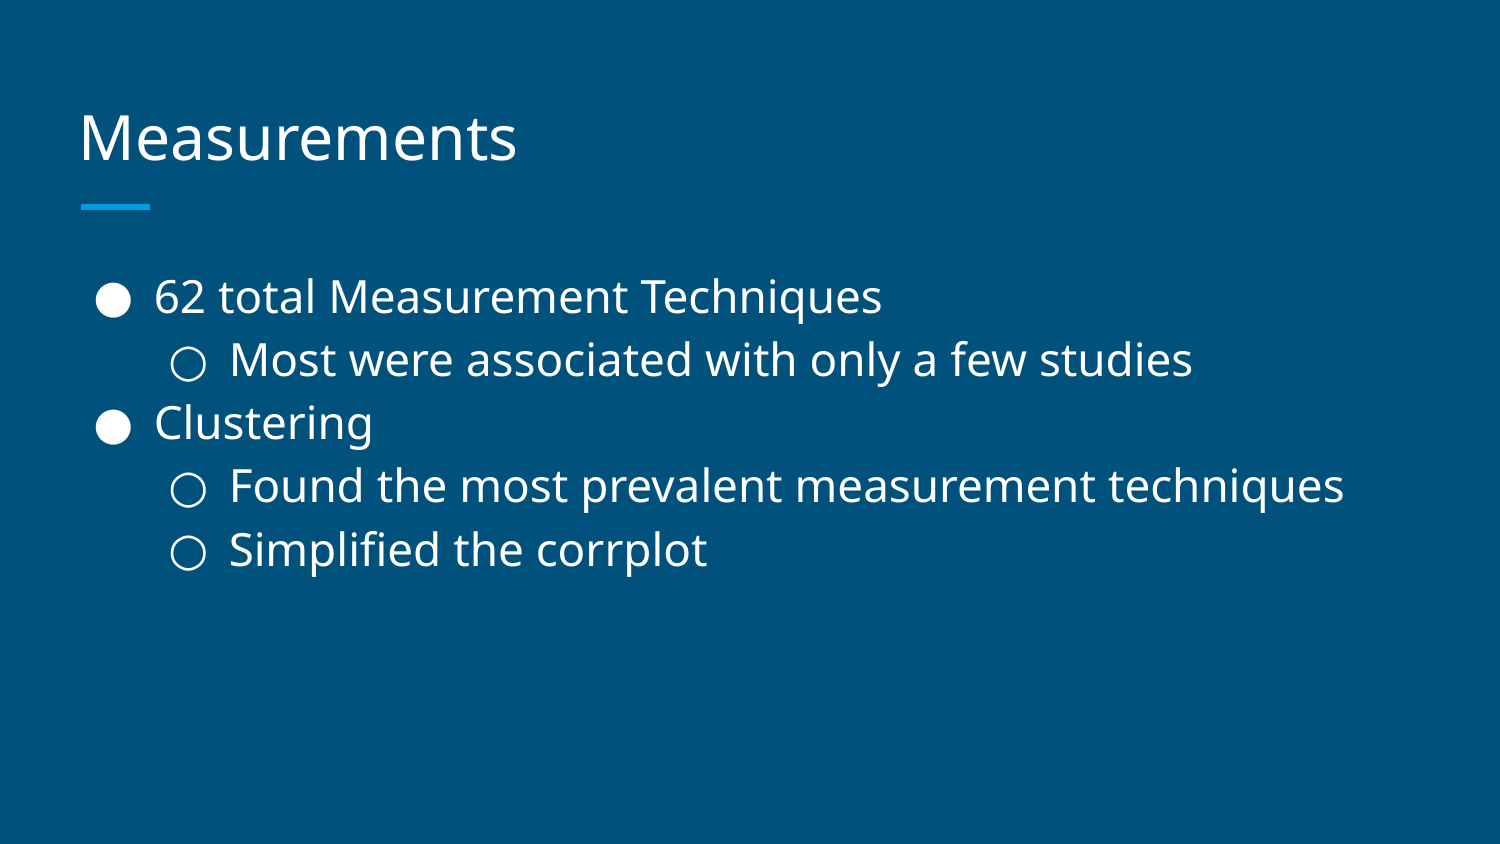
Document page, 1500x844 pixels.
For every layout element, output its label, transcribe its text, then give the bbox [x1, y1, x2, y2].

title Measurements [63, 75, 1437, 188]
list 62 total Measurement Techniques Most were associated with only a few studies Clustering Found the most prevalent measurement techniques Simplified the corrplot [63, 244, 1437, 750]
